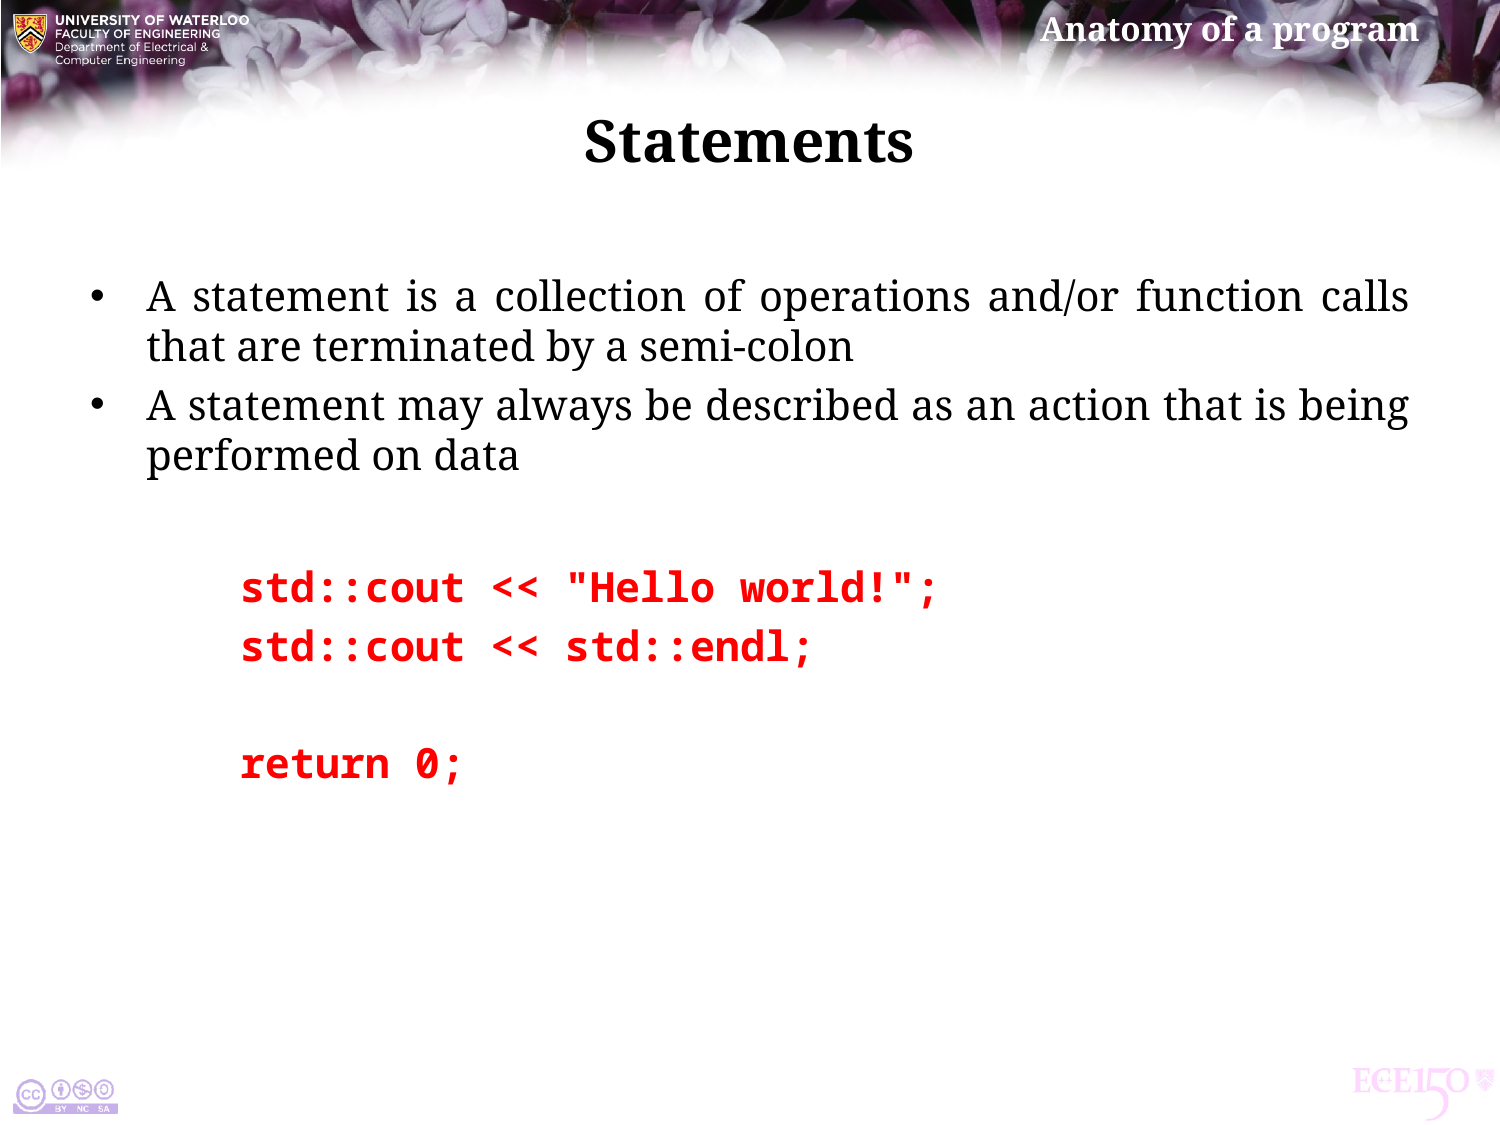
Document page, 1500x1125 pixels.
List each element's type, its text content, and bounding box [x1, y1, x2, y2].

list A statement is a collection of operations and/or function calls that are terminated by a semi-colon A statement may always be described as an action that is being performed on data [74, 262, 1426, 1006]
picture [0, 0, 1500, 1125]
title Statements [74, 44, 1426, 233]
